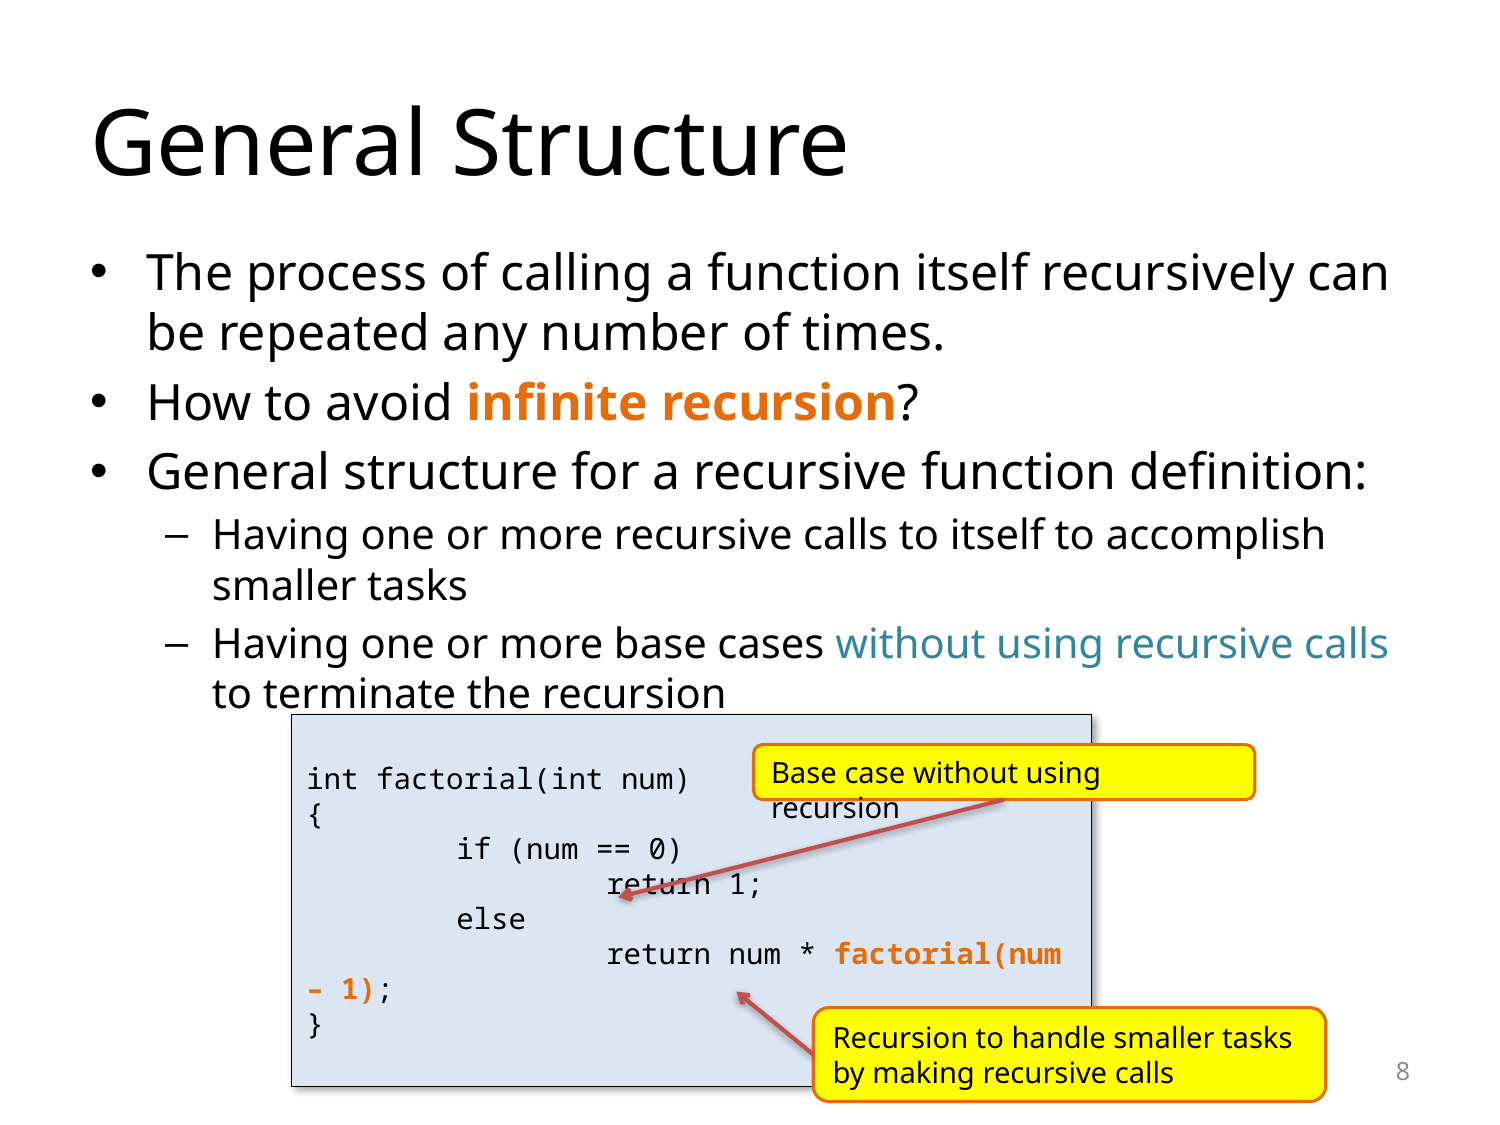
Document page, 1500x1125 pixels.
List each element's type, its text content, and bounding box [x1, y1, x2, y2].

list The process of calling a function itself recursively can be repeated any number of times. How to avoid infinite recursion? General structure for a recursive function definition: Having one or more recursive calls to itself to accomplish smaller tasks Having one or more base cases without using recursive calls to terminate the recursion [75, 232, 1425, 1005]
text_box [618, 744, 1327, 1103]
slide_number 8 [1331, 1042, 1425, 1103]
text_box int factorial(int num) { if (num == 0) return 1; else return num * factorial(num – 1); } [291, 714, 1092, 1087]
title General Structure [75, 45, 1425, 232]
